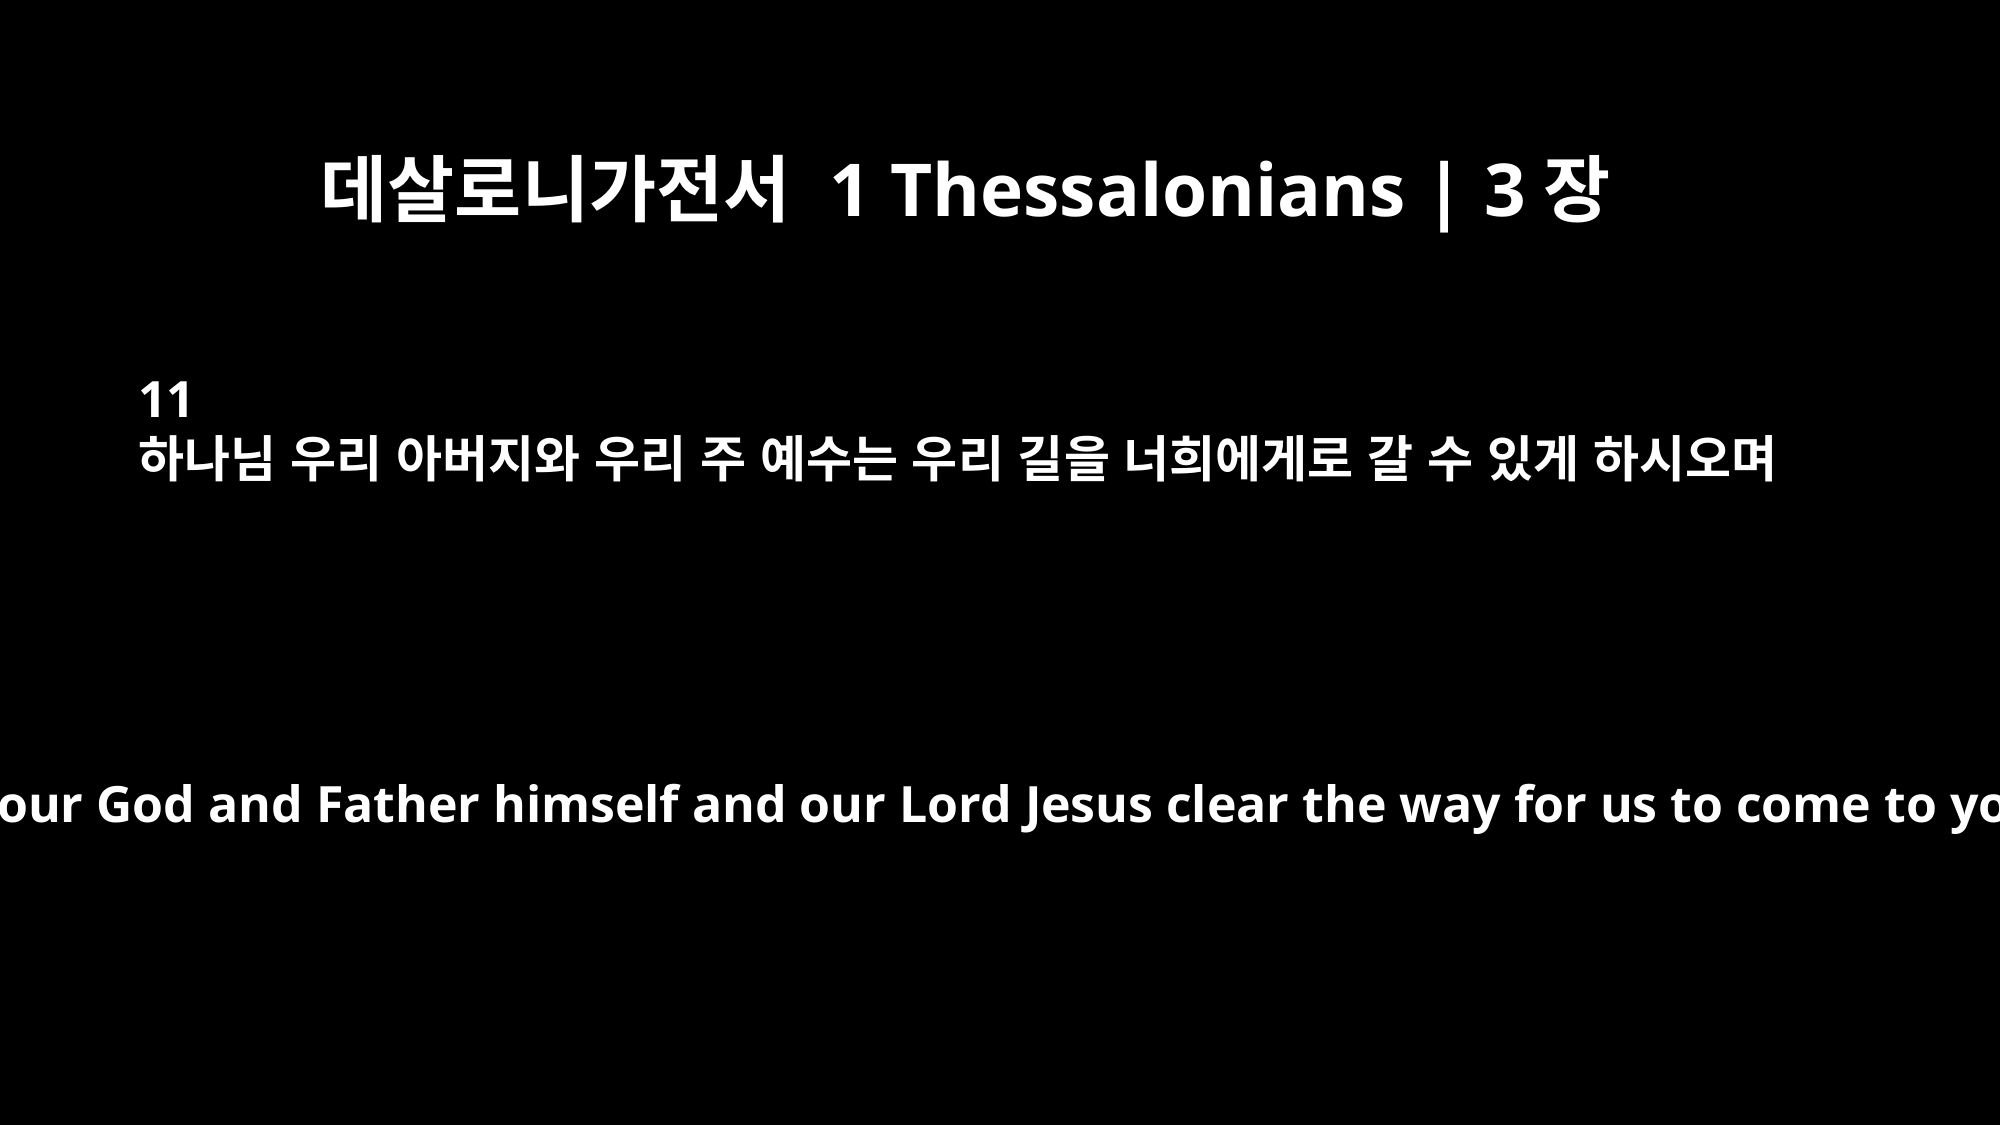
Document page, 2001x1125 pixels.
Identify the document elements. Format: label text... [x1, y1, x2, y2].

text_box 데살로니가전서 1 Thessalonians | 3장 [305, 136, 1626, 239]
text_box 11 하나님 우리 아버지와 우리 주 예수는 우리 길을 너희에게로 갈 수 있게 하시오며 [123, 359, 1794, 495]
text_box Now may our God and Father himself and our Lord Jesus clear the way for us to come to you. [0, 764, 2000, 840]
